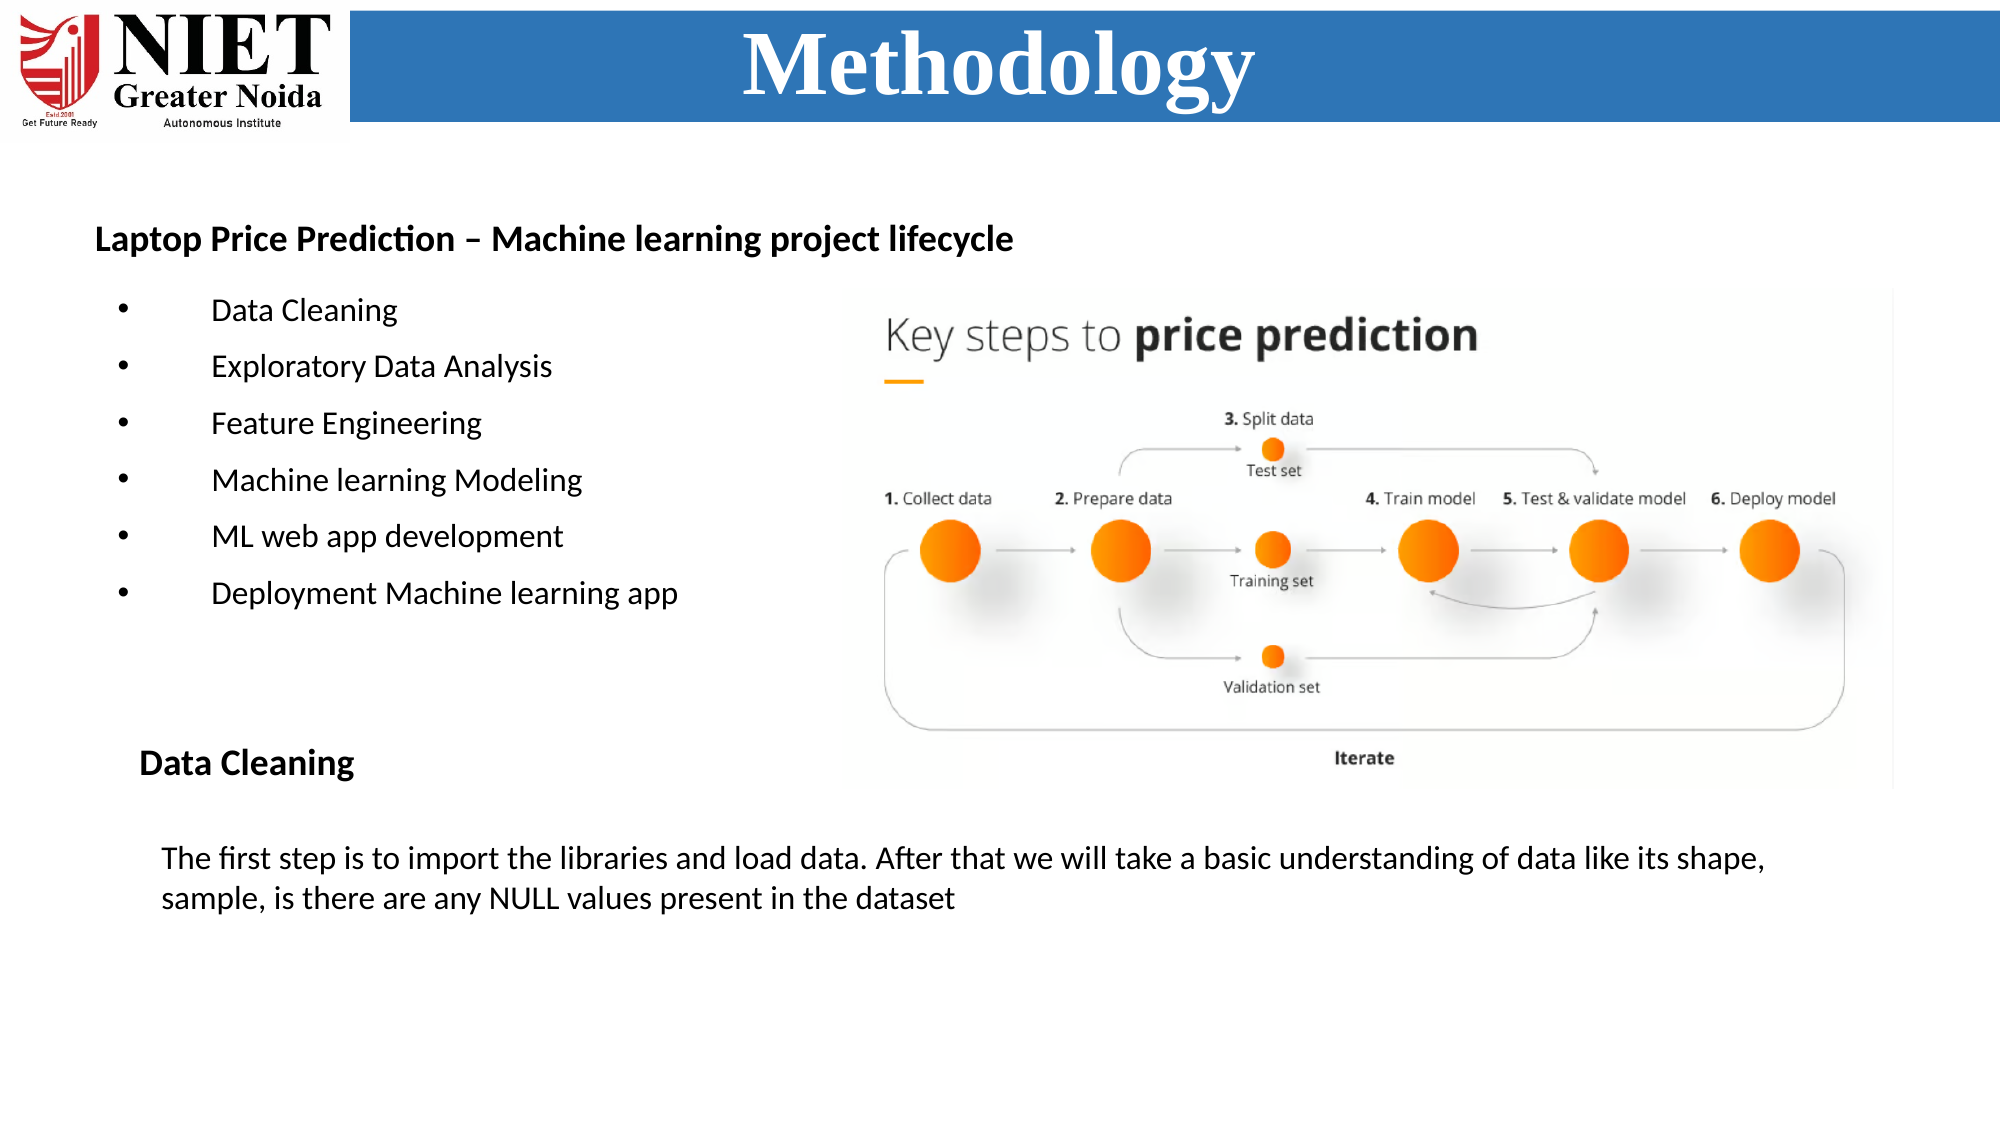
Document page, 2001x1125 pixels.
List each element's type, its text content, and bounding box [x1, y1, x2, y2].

text_box The first step is to import the libraries and load data. After that we will take a basic understanding of data like its shape, sample, is there are any NULL values present in the dataset [146, 828, 1894, 990]
picture [842, 288, 1894, 789]
text_box Laptop Price Prediction – Machine learning project lifecycle [80, 206, 1421, 267]
text_box Data Cleaning [124, 730, 777, 820]
title Methodology [350, 10, 2000, 122]
picture [0, 0, 350, 143]
subtitle Data Cleaning Exploratory Data Analysis Feature Engineering Machine learning Modeling ML web app development Deployment Machine learning app [102, 284, 1991, 630]
